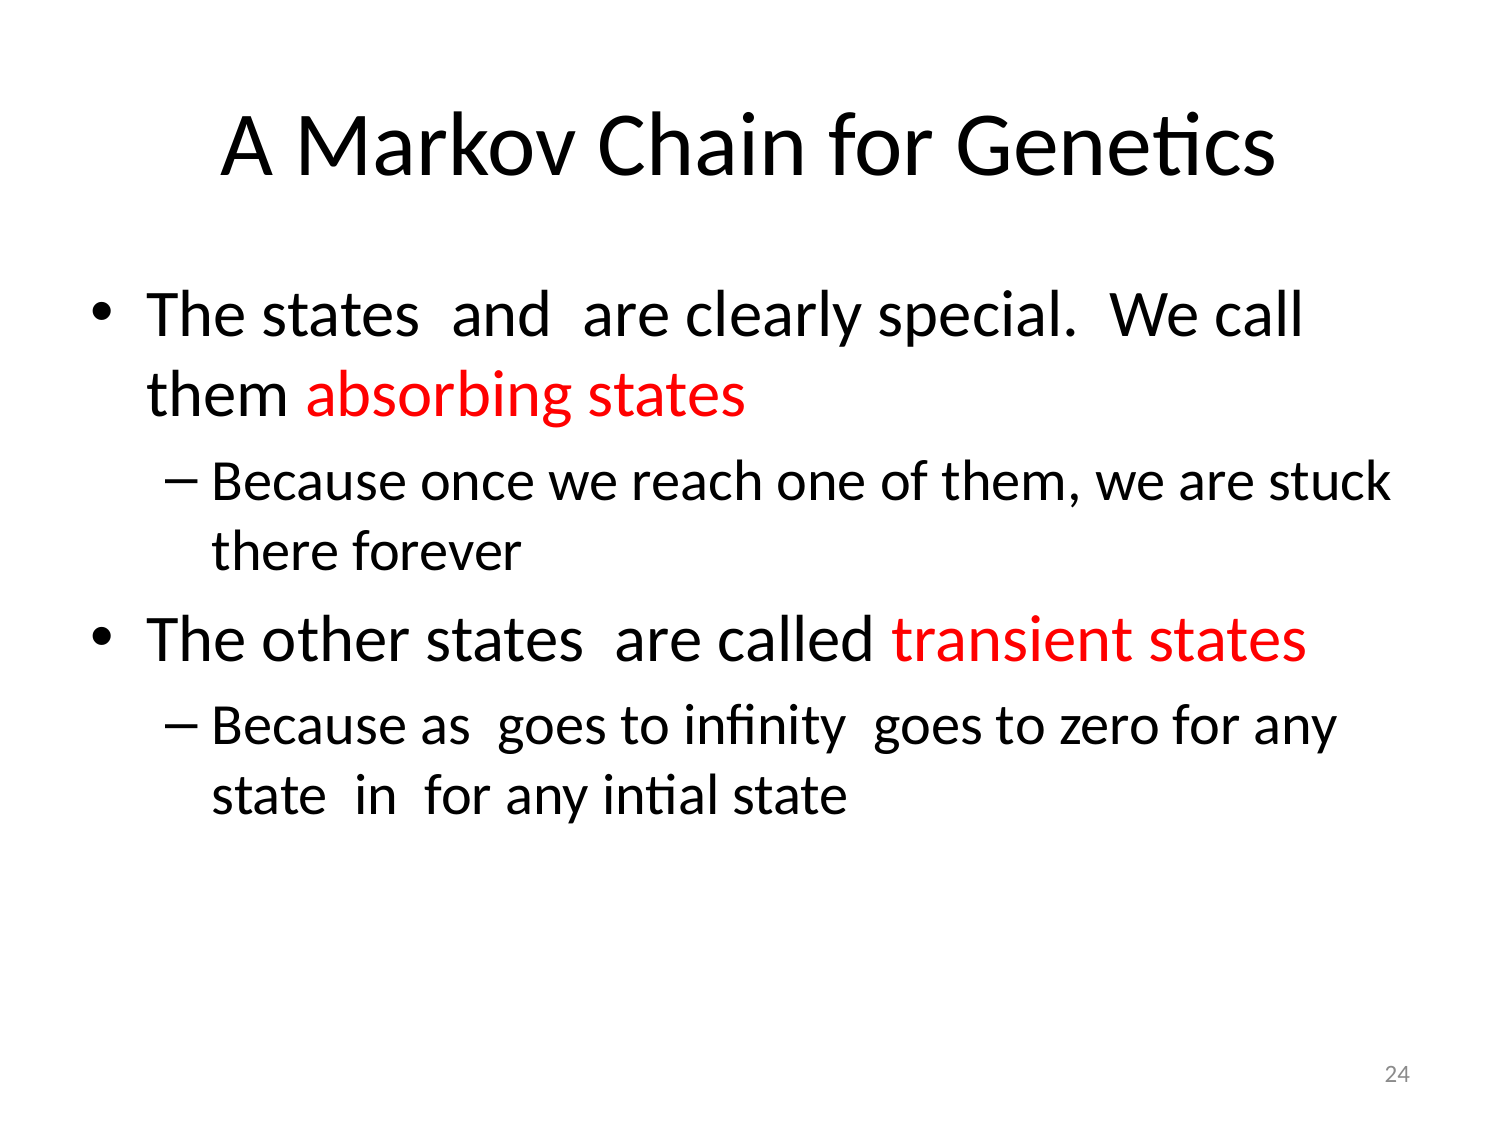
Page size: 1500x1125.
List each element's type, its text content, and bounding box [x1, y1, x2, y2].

slide_number 24 [1074, 1042, 1425, 1103]
title A Markov Chain for Genetics [75, 45, 1425, 233]
